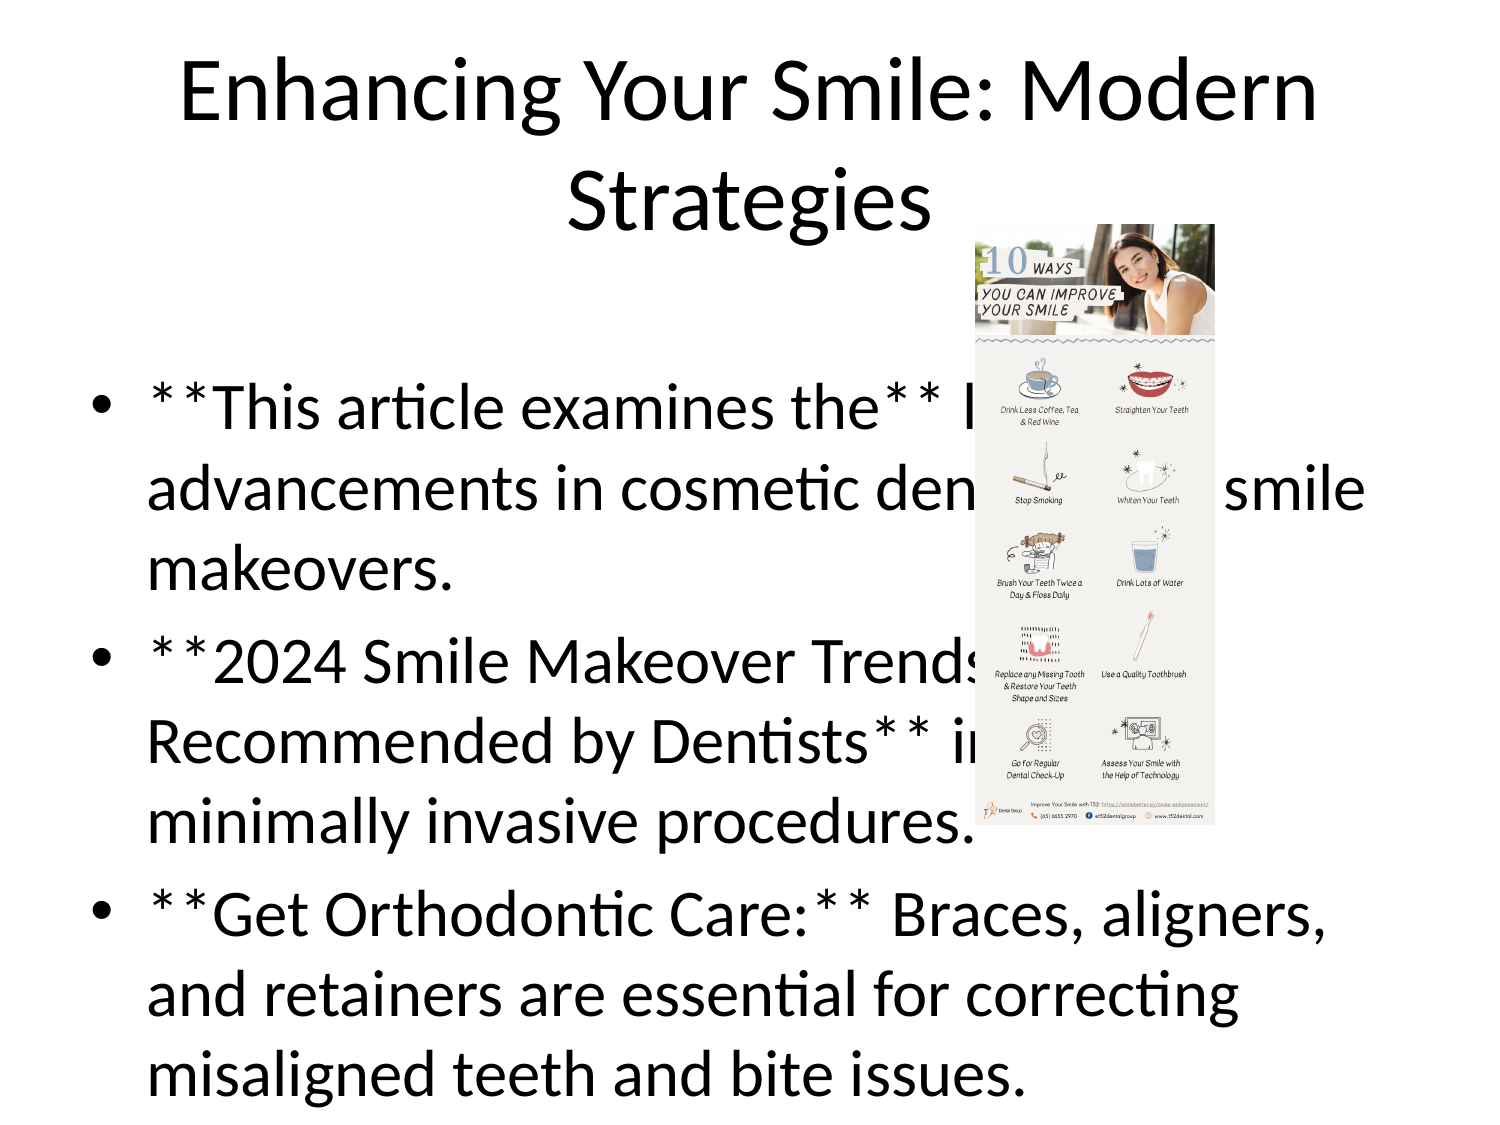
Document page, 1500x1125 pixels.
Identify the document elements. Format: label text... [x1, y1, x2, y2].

list **This article examines the** latest advancements in cosmetic dentistry for smile makeovers. **2024 Smile Makeover Trends Recommended by Dentists** include minimally invasive procedures. **Get Orthodontic Care:** Braces, aligners, and retainers are essential for correcting misaligned teeth and bite issues. Professional teeth whitening and stain removal for a brighter, more vibrant smile. Cosmetic bonding, veneers, and crowns offer solutions for chipped, discolored, or misshapen teeth. [75, 262, 1425, 1005]
title Enhancing Your Smile: Modern Strategies [75, 45, 1425, 233]
picture [974, 224, 1216, 826]
